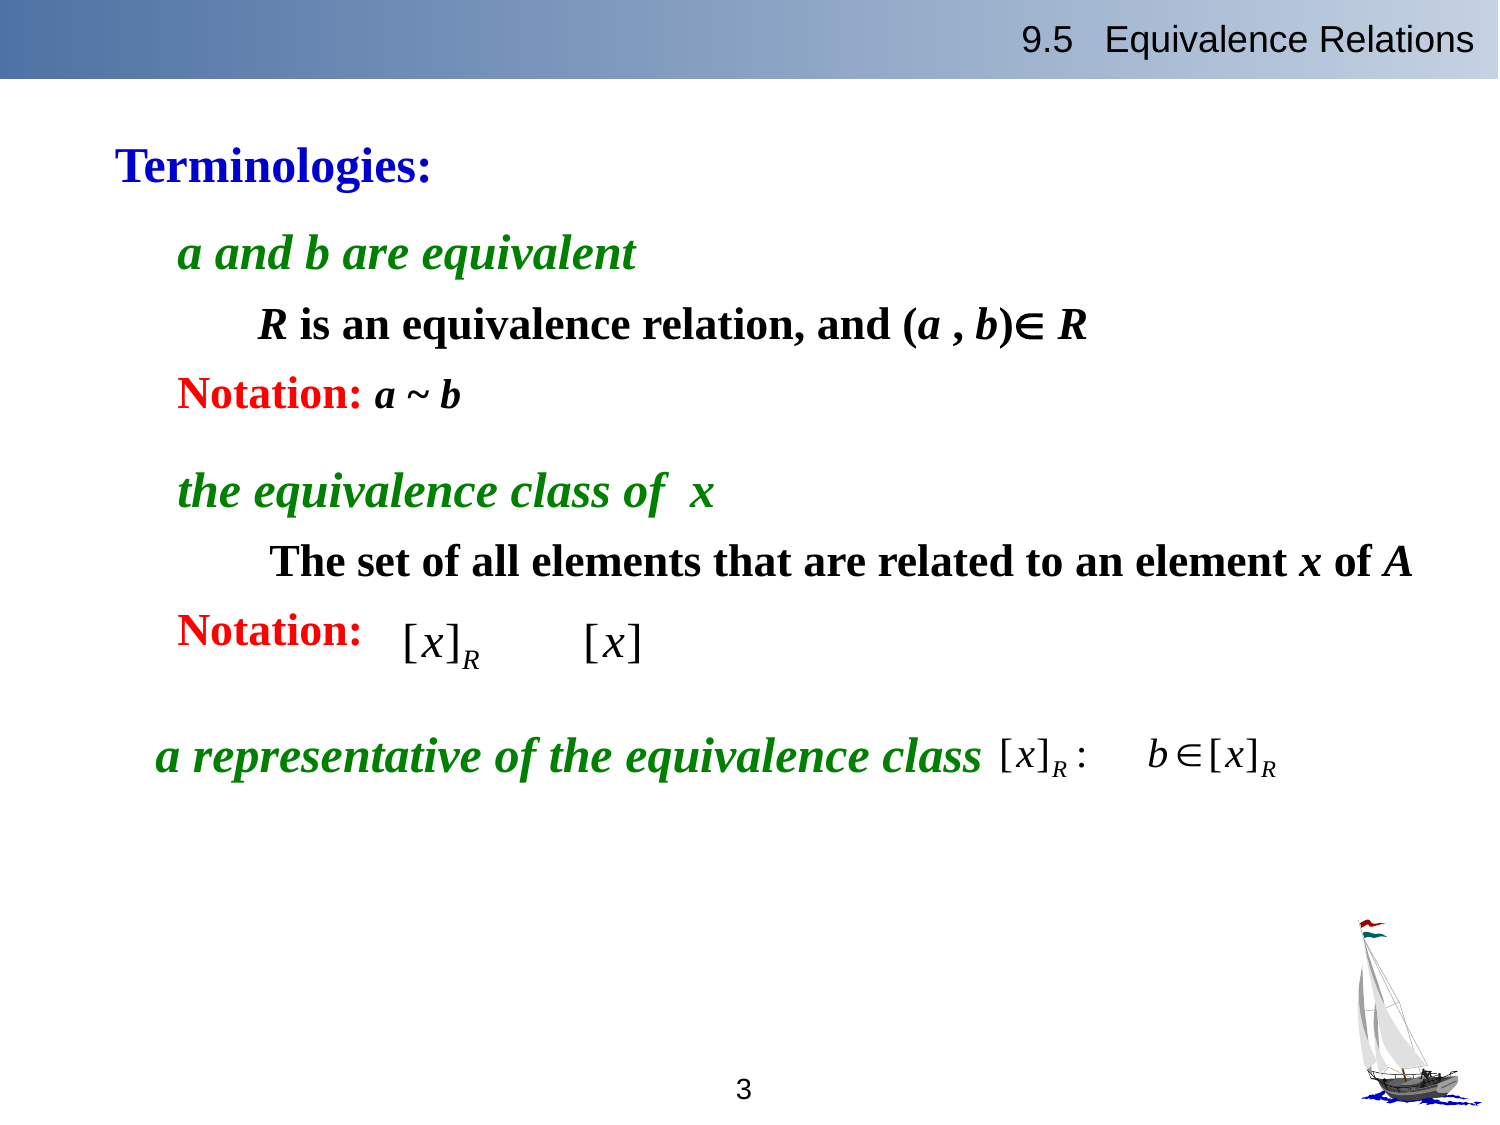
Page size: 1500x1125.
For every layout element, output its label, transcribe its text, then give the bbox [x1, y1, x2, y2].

text_box Terminologies: [99, 124, 1475, 200]
slide_number 3 [666, 1049, 768, 1125]
text_box a representative of the equivalence class [140, 714, 1441, 790]
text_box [398, 609, 649, 678]
text_box a and b are equivalent R is an equivalence relation, and (a , b) R Notation: a ~ b the equivalence class of x The set of all elements that are related to an element x of A Notation: [162, 212, 1463, 663]
text_box 9.5 Equivalence Relations [787, 7, 1500, 67]
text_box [995, 726, 1284, 785]
picture [0, 0, 1500, 79]
